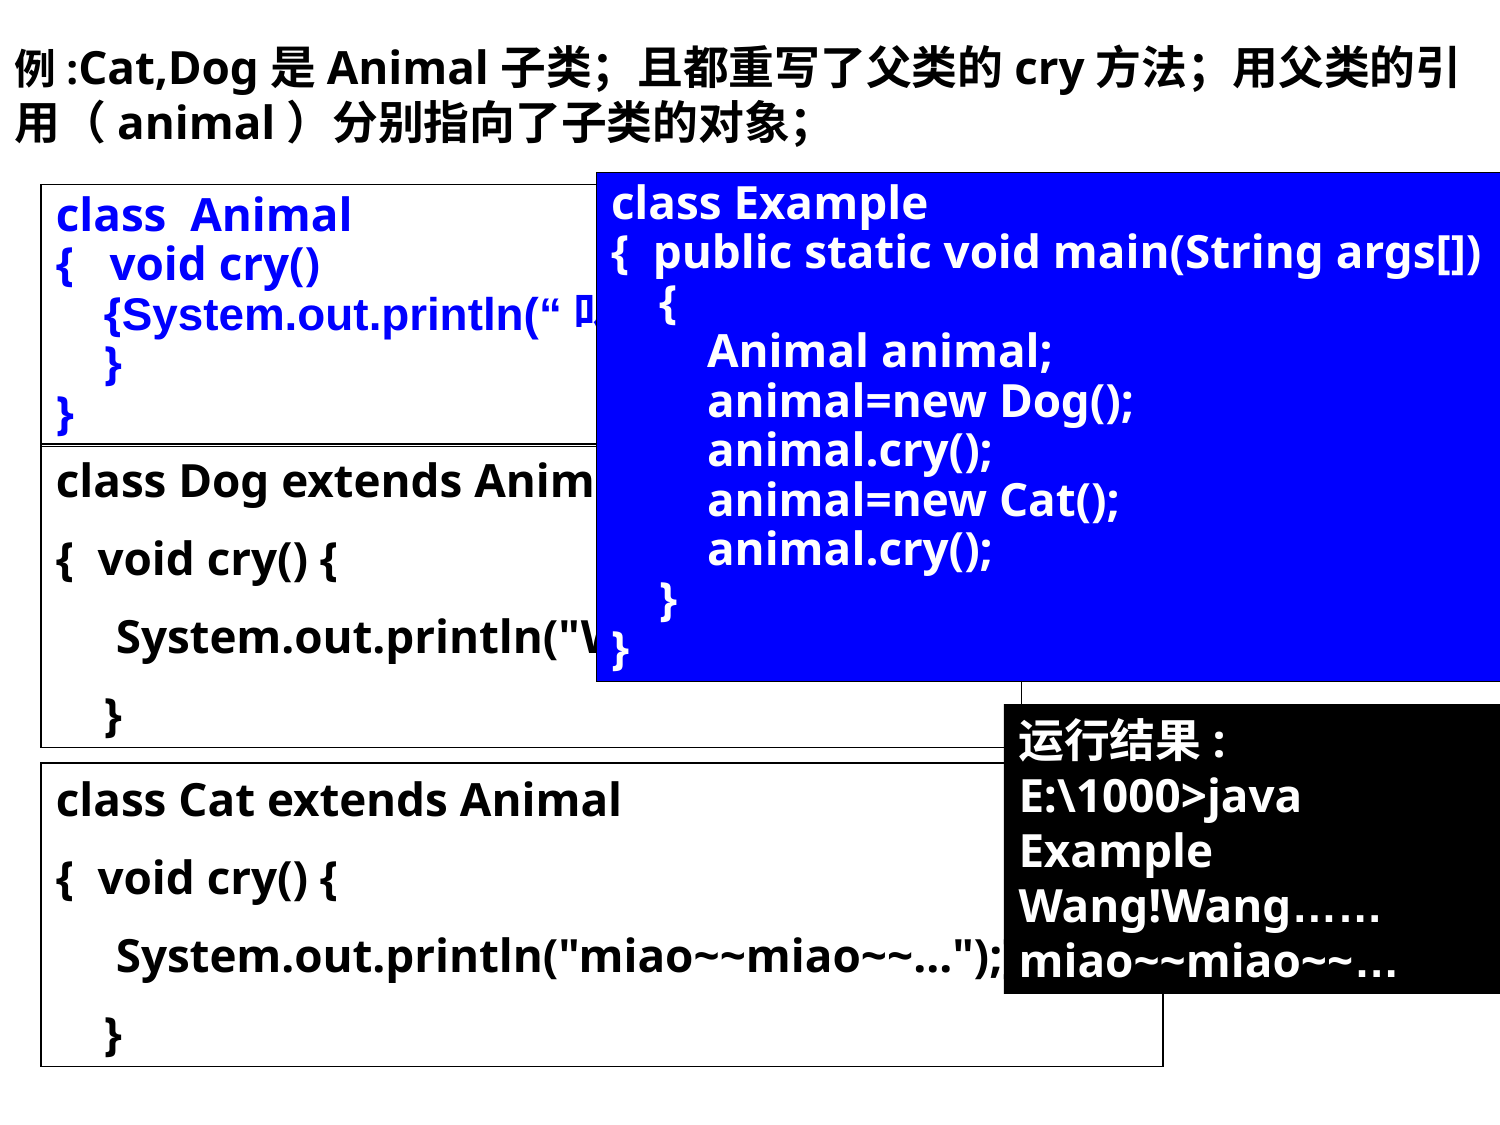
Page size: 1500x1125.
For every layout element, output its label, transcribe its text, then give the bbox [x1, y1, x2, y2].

text_box class Animal { void cry() {System.out.println(“叫声......"); } } [41, 184, 596, 447]
text_box class Cat extends Animal { void cry() { System.out.println("miao~~miao~~...");} } [41, 763, 1164, 1067]
text_box 运行结果: E:\1000>java Example Wang!Wang…… miao~~miao~~… [1003, 704, 1500, 994]
text_box class Dog extends Animal { void cry() { System.out.println("Wang!Wang!.."); } } [41, 447, 1022, 748]
text_box class Example { public static void main(String args[]) { Animal animal; animal=new Dog(); animal.cry(); animal=new Cat(); animal.cry(); } } [596, 172, 1500, 682]
text_box 例:Cat,Dog是Animal子类；且都重写了父类的cry方法；用父类的引用（animal）分别指向了子类的对象； [0, 30, 1500, 156]
